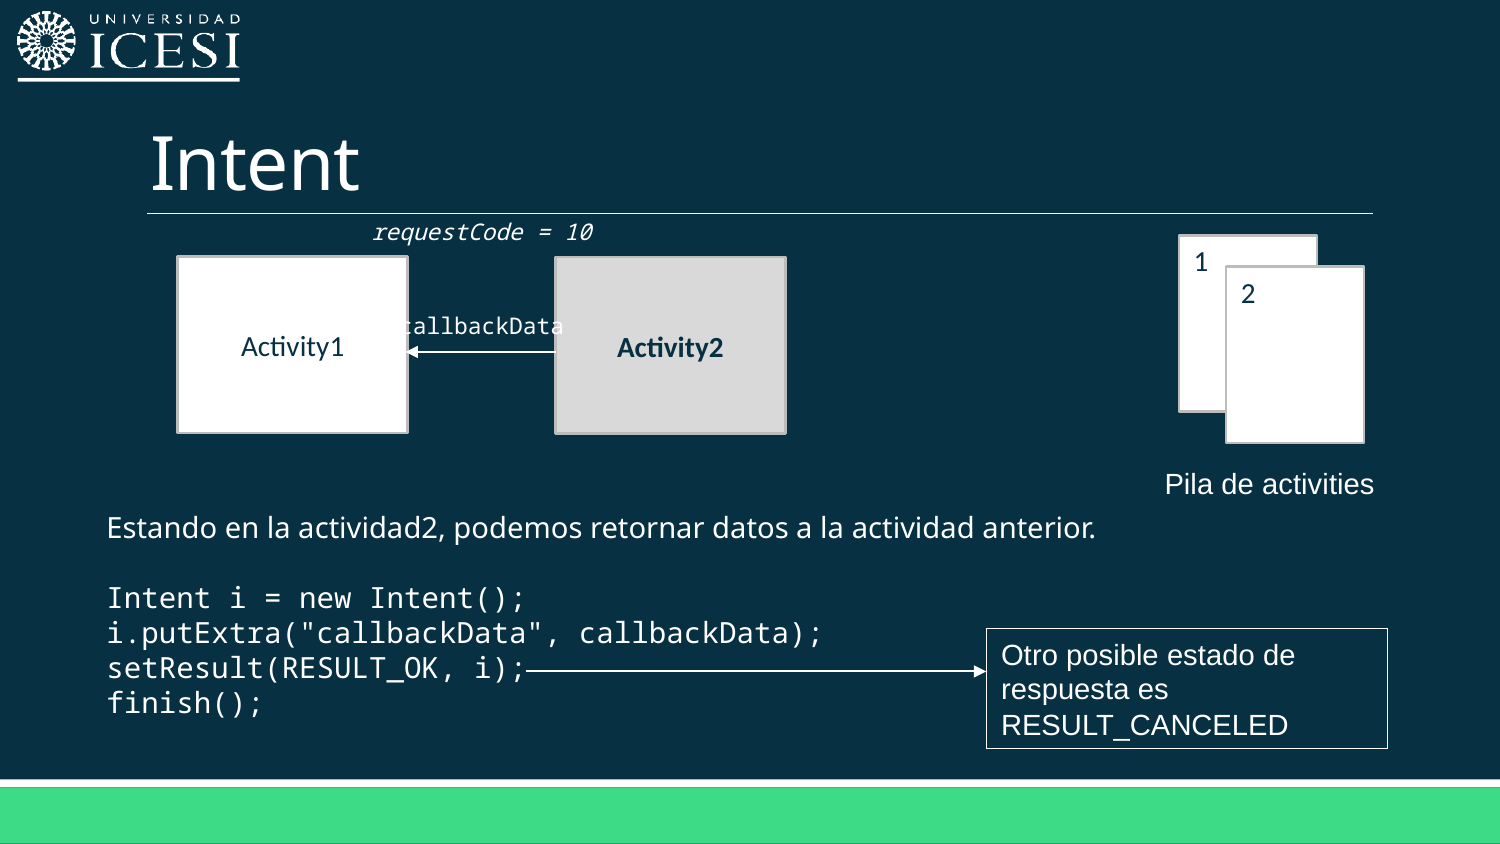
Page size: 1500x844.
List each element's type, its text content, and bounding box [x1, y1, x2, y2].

title Intent [135, 35, 1373, 214]
text_box Activity2 [554, 256, 787, 435]
text_box [554, 350, 561, 358]
text_box Activity1 [176, 255, 409, 434]
text_box Estando en la actividad2, podemos retornar datos a la actividad anterior. Intent i = new Intent(); i.putExtra("callbackData", callbackData); setResult(RESULT_OK, i); finish(); [91, 501, 1203, 727]
text_box requestCode = 10 [356, 209, 607, 252]
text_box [527, 672, 986, 679]
text_box callbackData [384, 303, 579, 346]
text_box 1 [1178, 234, 1318, 413]
text_box Pila de activities [1104, 457, 1436, 508]
text_box Otro posible estado de respuesta es RESULT_CANCELED [986, 628, 1388, 749]
picture [17, 11, 241, 82]
text_box 2 [1225, 265, 1365, 444]
